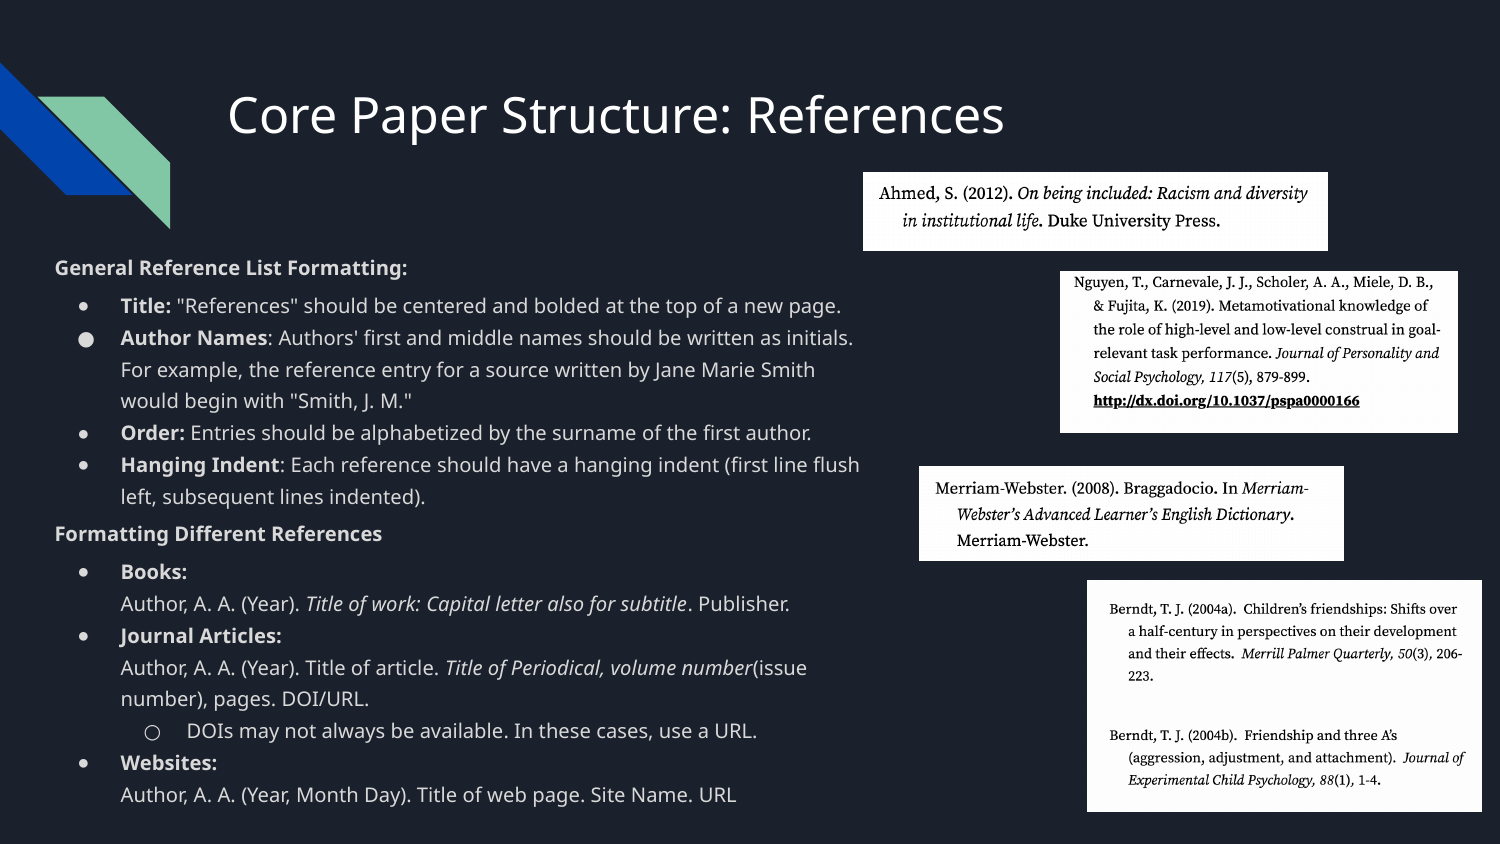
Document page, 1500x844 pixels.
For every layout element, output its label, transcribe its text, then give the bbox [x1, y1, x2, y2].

list General Reference List Formatting: Title: "References" should be centered and bolded at the top of a new page. Author Names: Authors' first and middle names should be written as initials. For example, the reference entry for a source written by Jane Marie Smith would begin with "Smith, J. M." Order: Entries should be alphabetized by the surname of the first author. Hanging Indent: Each reference should have a hanging indent (first line flush left, subsequent lines indented). Formatting Different References Books: Author, A. A. (Year). Title of work: Capital letter also for subtitle. Publisher. Journal Articles: Author, A. A. (Year). Title of article. Title of Periodical, volume number(issue number), pages. DOI/URL. DOIs may not always be available. In these cases, use a URL. Websites: Author, A. A. (Year, Month Day). Title of web page. Site Name. URL [39, 234, 877, 844]
picture [1060, 271, 1458, 433]
picture [862, 172, 1328, 251]
picture [918, 466, 1345, 561]
title Core Paper Structure: References [212, 64, 1482, 215]
picture [1087, 580, 1482, 813]
